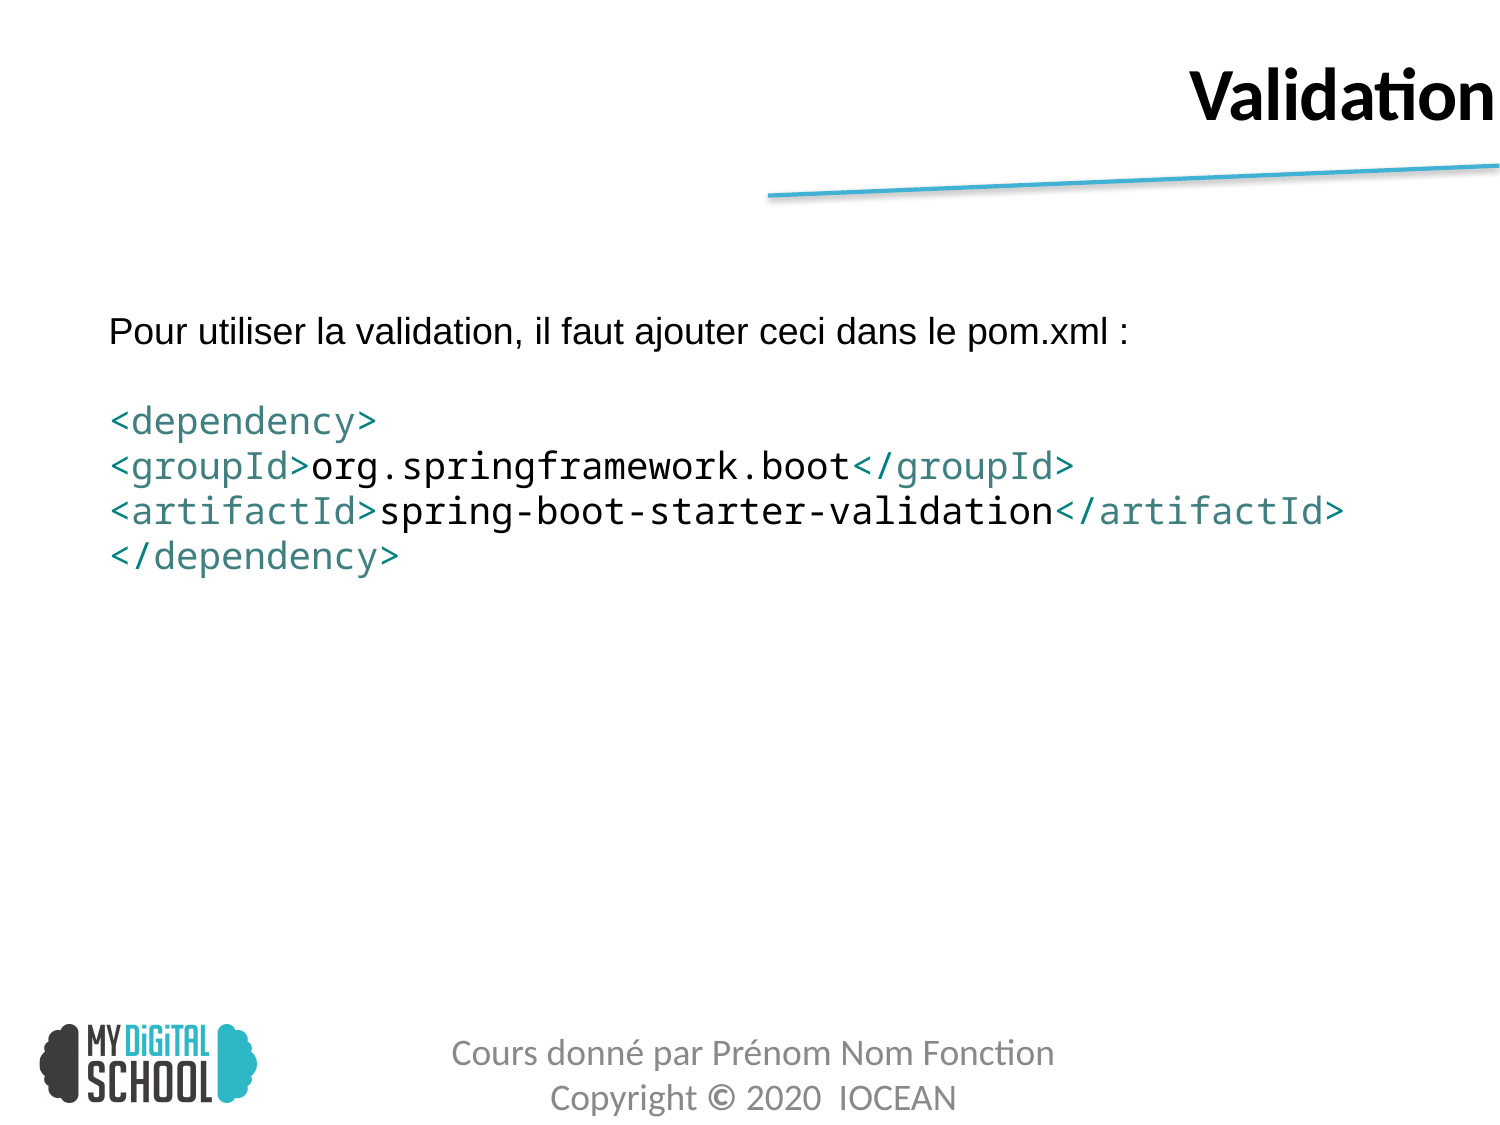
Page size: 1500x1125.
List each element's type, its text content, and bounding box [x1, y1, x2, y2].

picture [39, 1024, 257, 1103]
title Validation [146, 0, 1497, 184]
text_box Pour utiliser la validation, il faut ajouter ceci dans le pom.xml : <dependency> <groupId>org.springframework.boot</groupId> <artifactId>spring-boot-starter-validation</artifactId> </dependency> [93, 299, 1469, 675]
